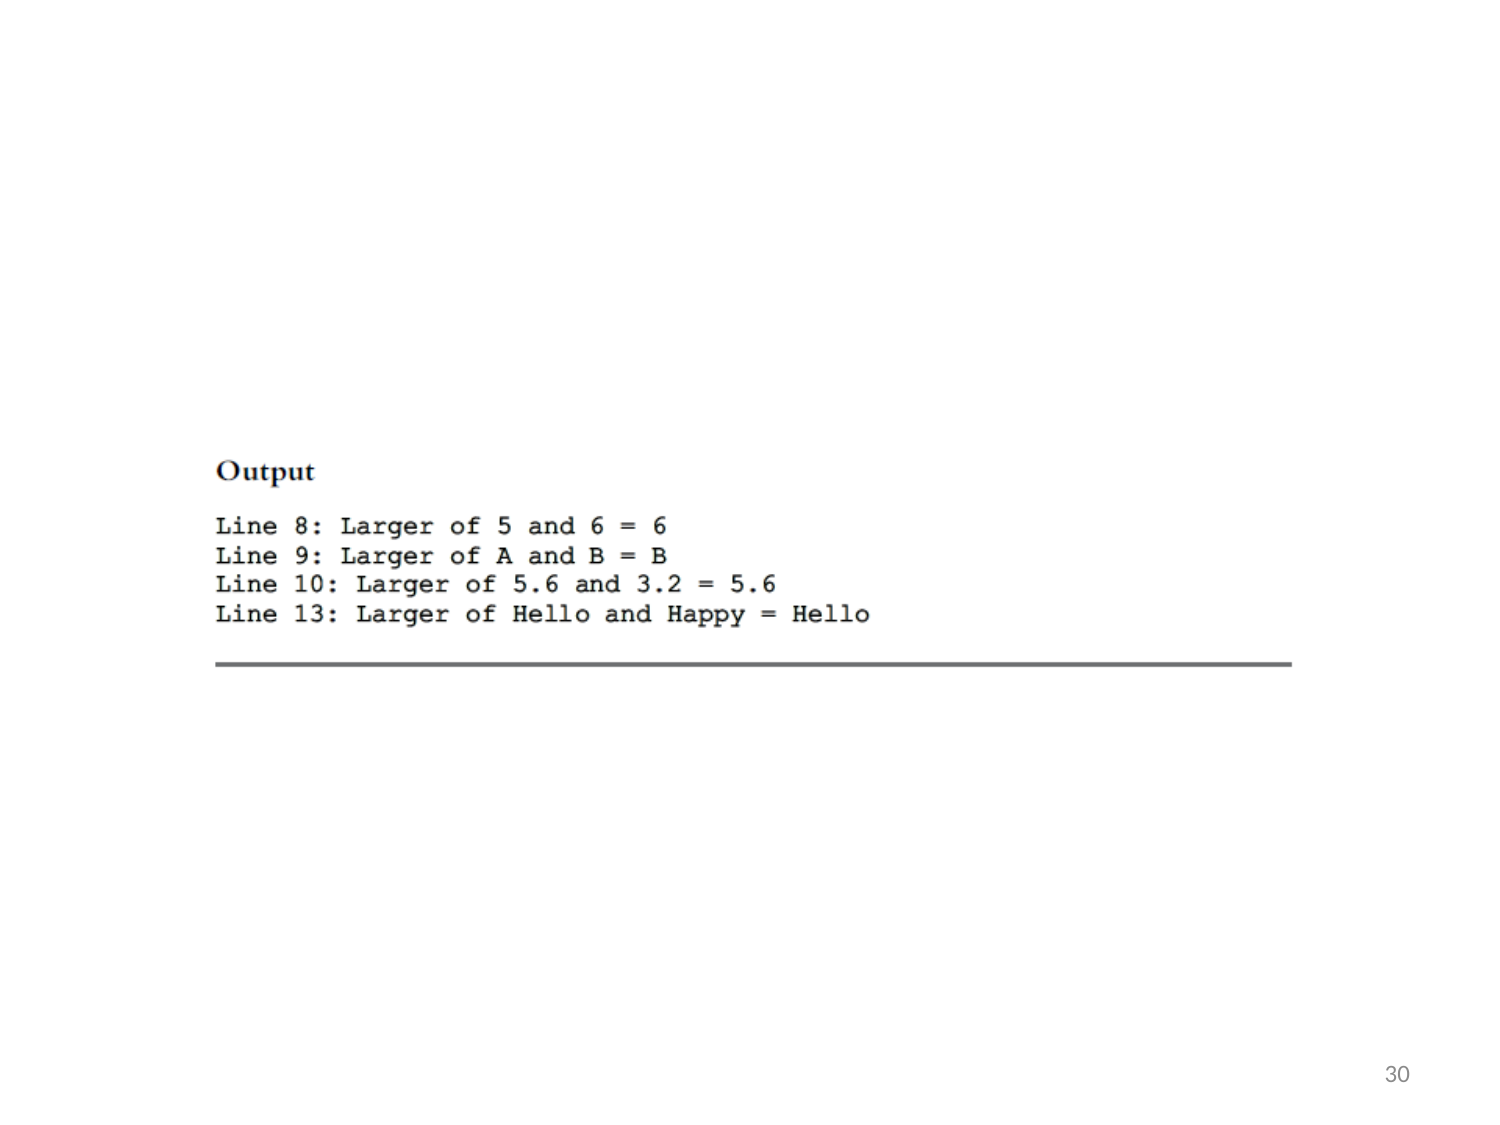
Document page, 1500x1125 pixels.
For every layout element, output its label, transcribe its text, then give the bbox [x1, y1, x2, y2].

picture [199, 449, 1301, 676]
slide_number 30 [1074, 1042, 1425, 1103]
